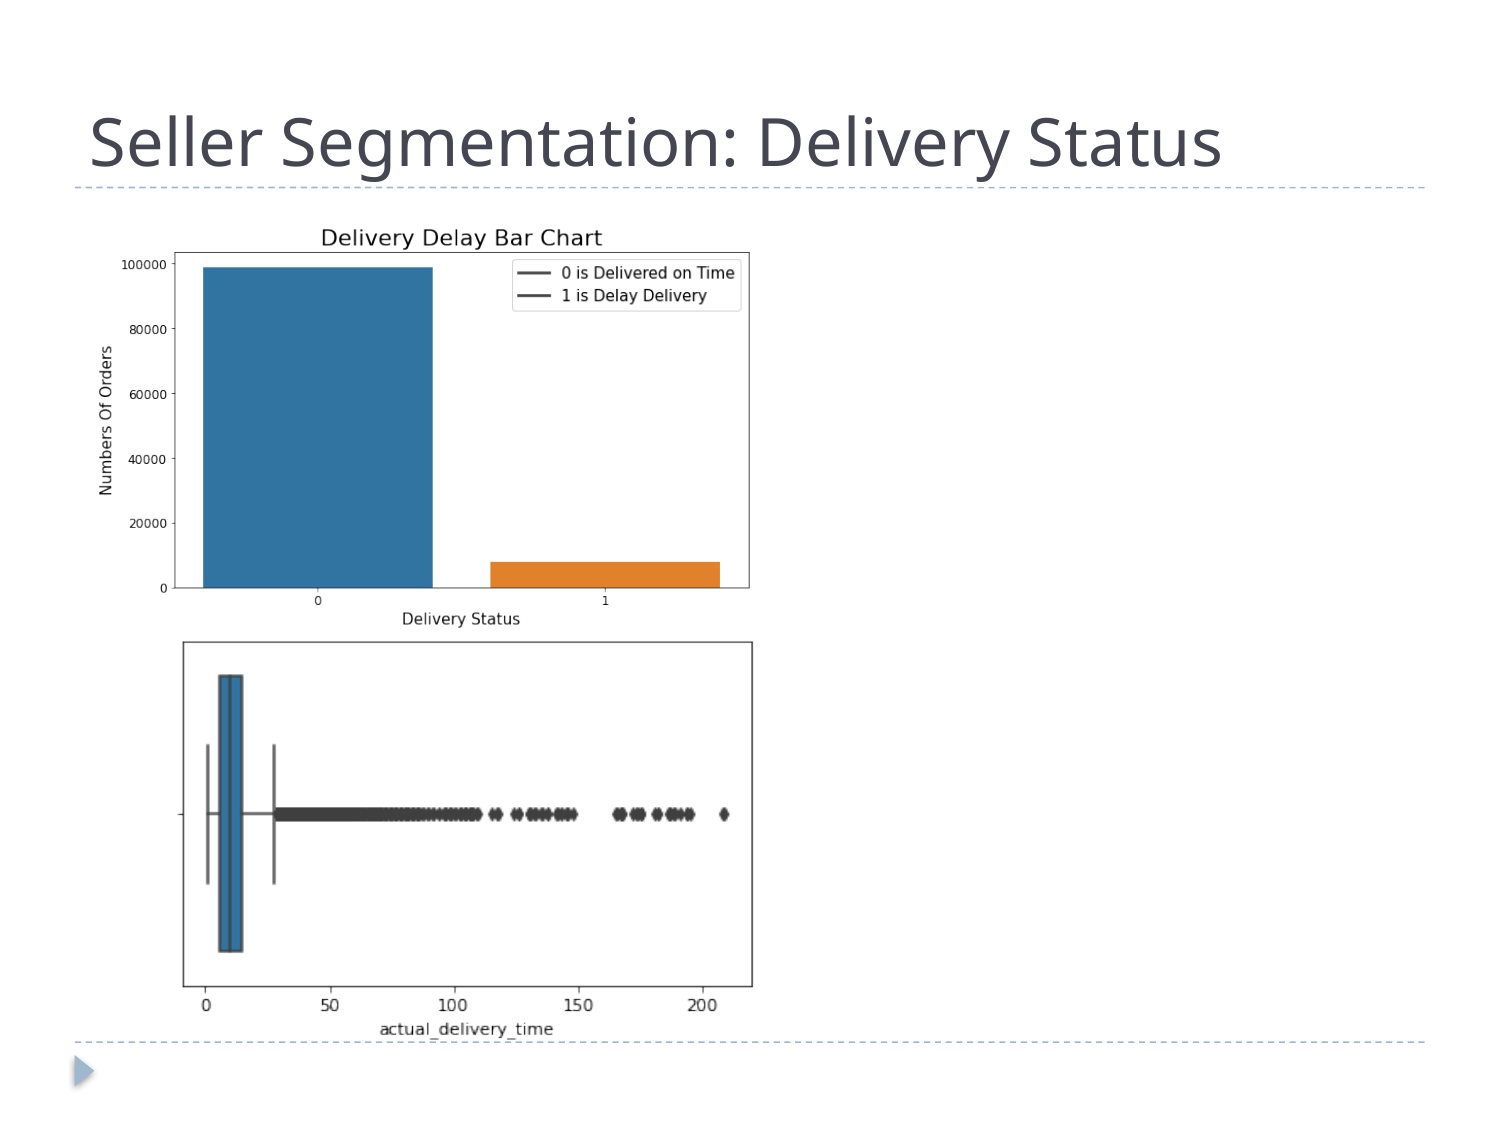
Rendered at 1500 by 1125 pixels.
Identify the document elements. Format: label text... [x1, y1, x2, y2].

picture [163, 632, 762, 1048]
title Seller Segmentation: Delivery Status [75, 24, 1425, 188]
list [93, 222, 756, 636]
